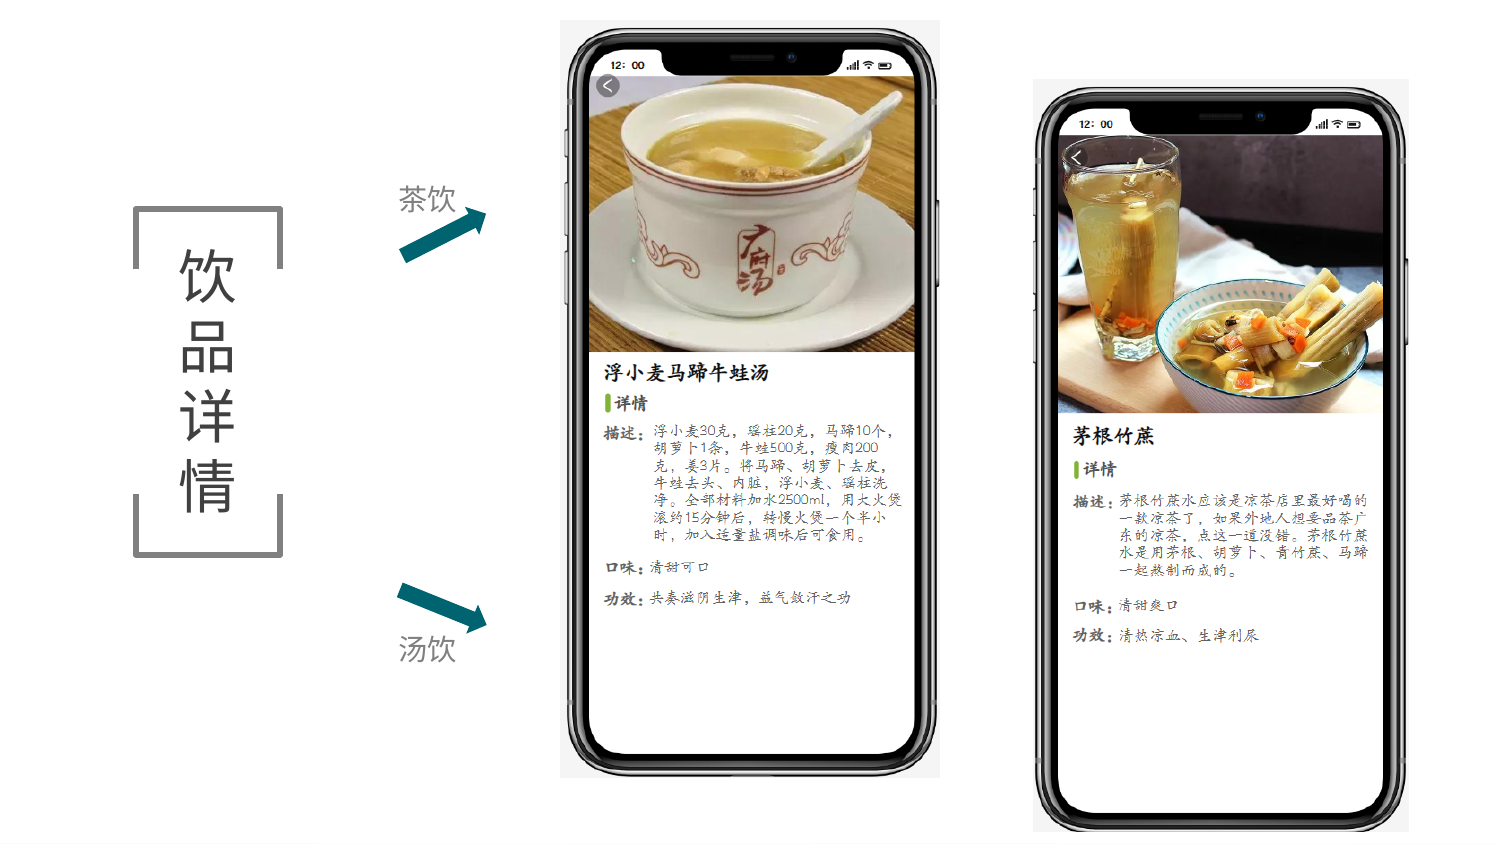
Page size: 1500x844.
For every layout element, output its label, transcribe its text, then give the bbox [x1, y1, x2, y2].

text_box 饮 品 详 情 [163, 232, 252, 308]
text_box [394, 580, 489, 623]
text_box [396, 224, 485, 266]
text_box 饮 品 详 情 [163, 463, 252, 528]
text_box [34, 309, 381, 455]
text_box 茶饮 [383, 173, 521, 224]
picture [559, 19, 940, 778]
text_box 汤饮 [383, 623, 530, 674]
picture [1033, 79, 1409, 833]
